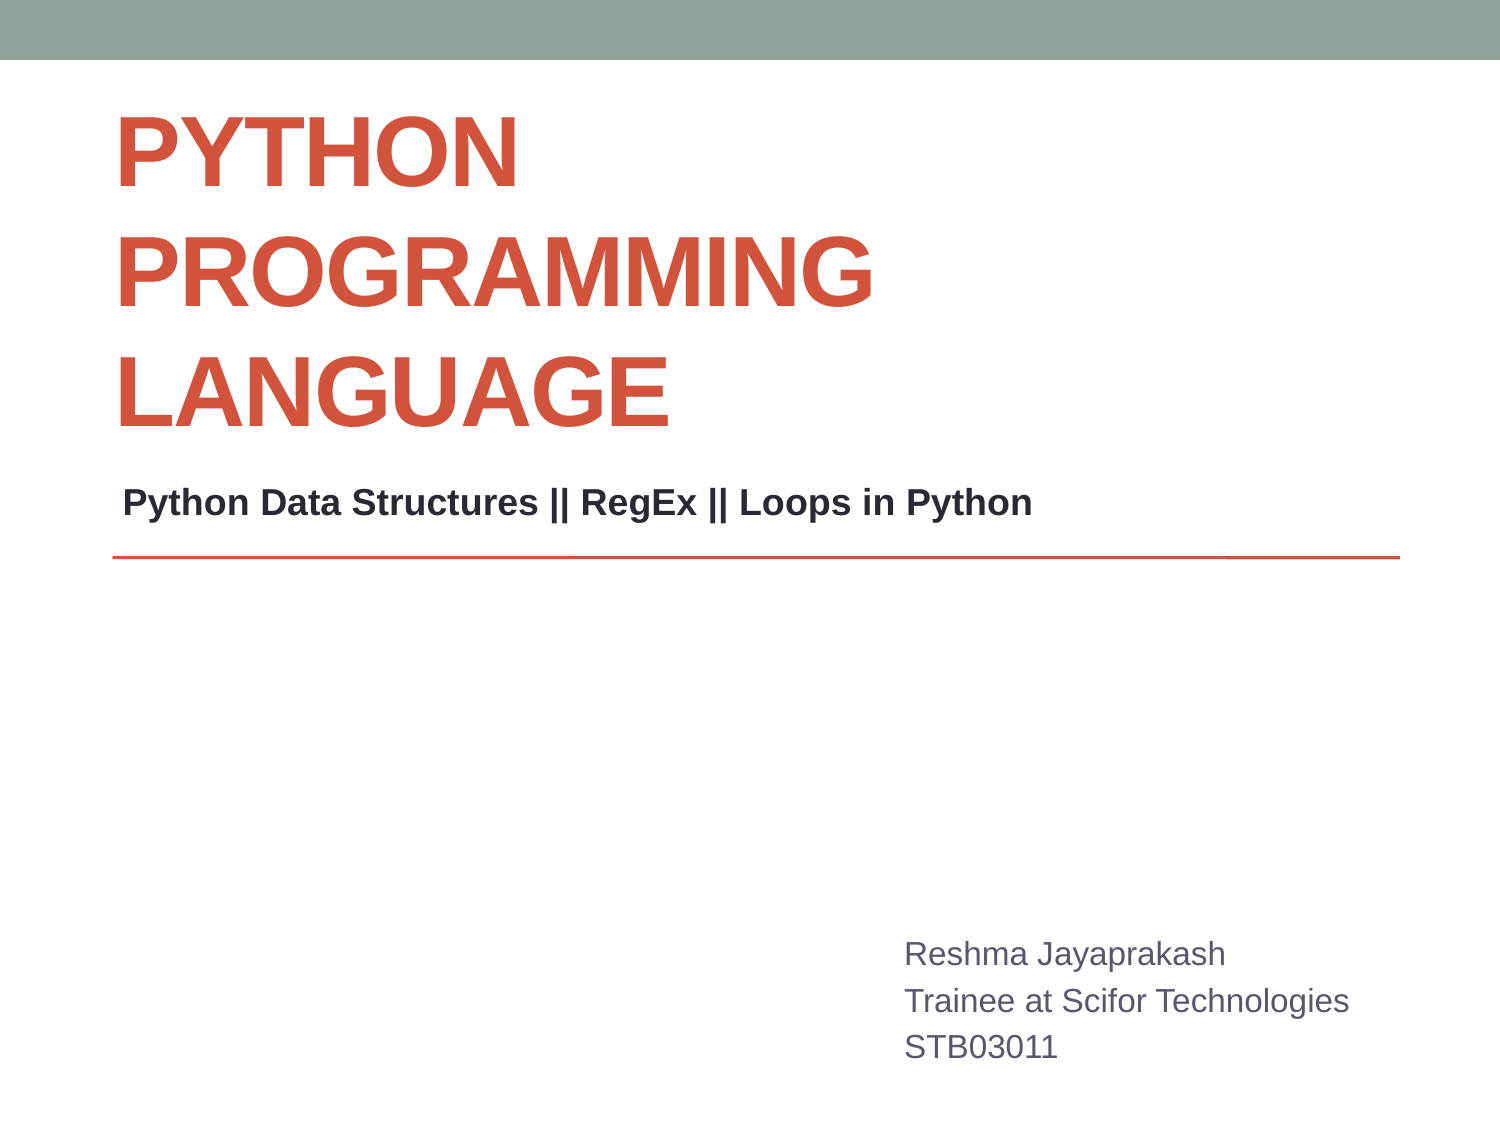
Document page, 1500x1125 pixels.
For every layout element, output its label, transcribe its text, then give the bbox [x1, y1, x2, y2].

subtitle Reshma Jayaprakash Trainee at Scifor Technologies STB03011 [889, 924, 1427, 1088]
title Python Programming Language [99, 212, 1375, 454]
text_box Python Data Structures || RegEx || Loops in Python [107, 470, 1158, 531]
